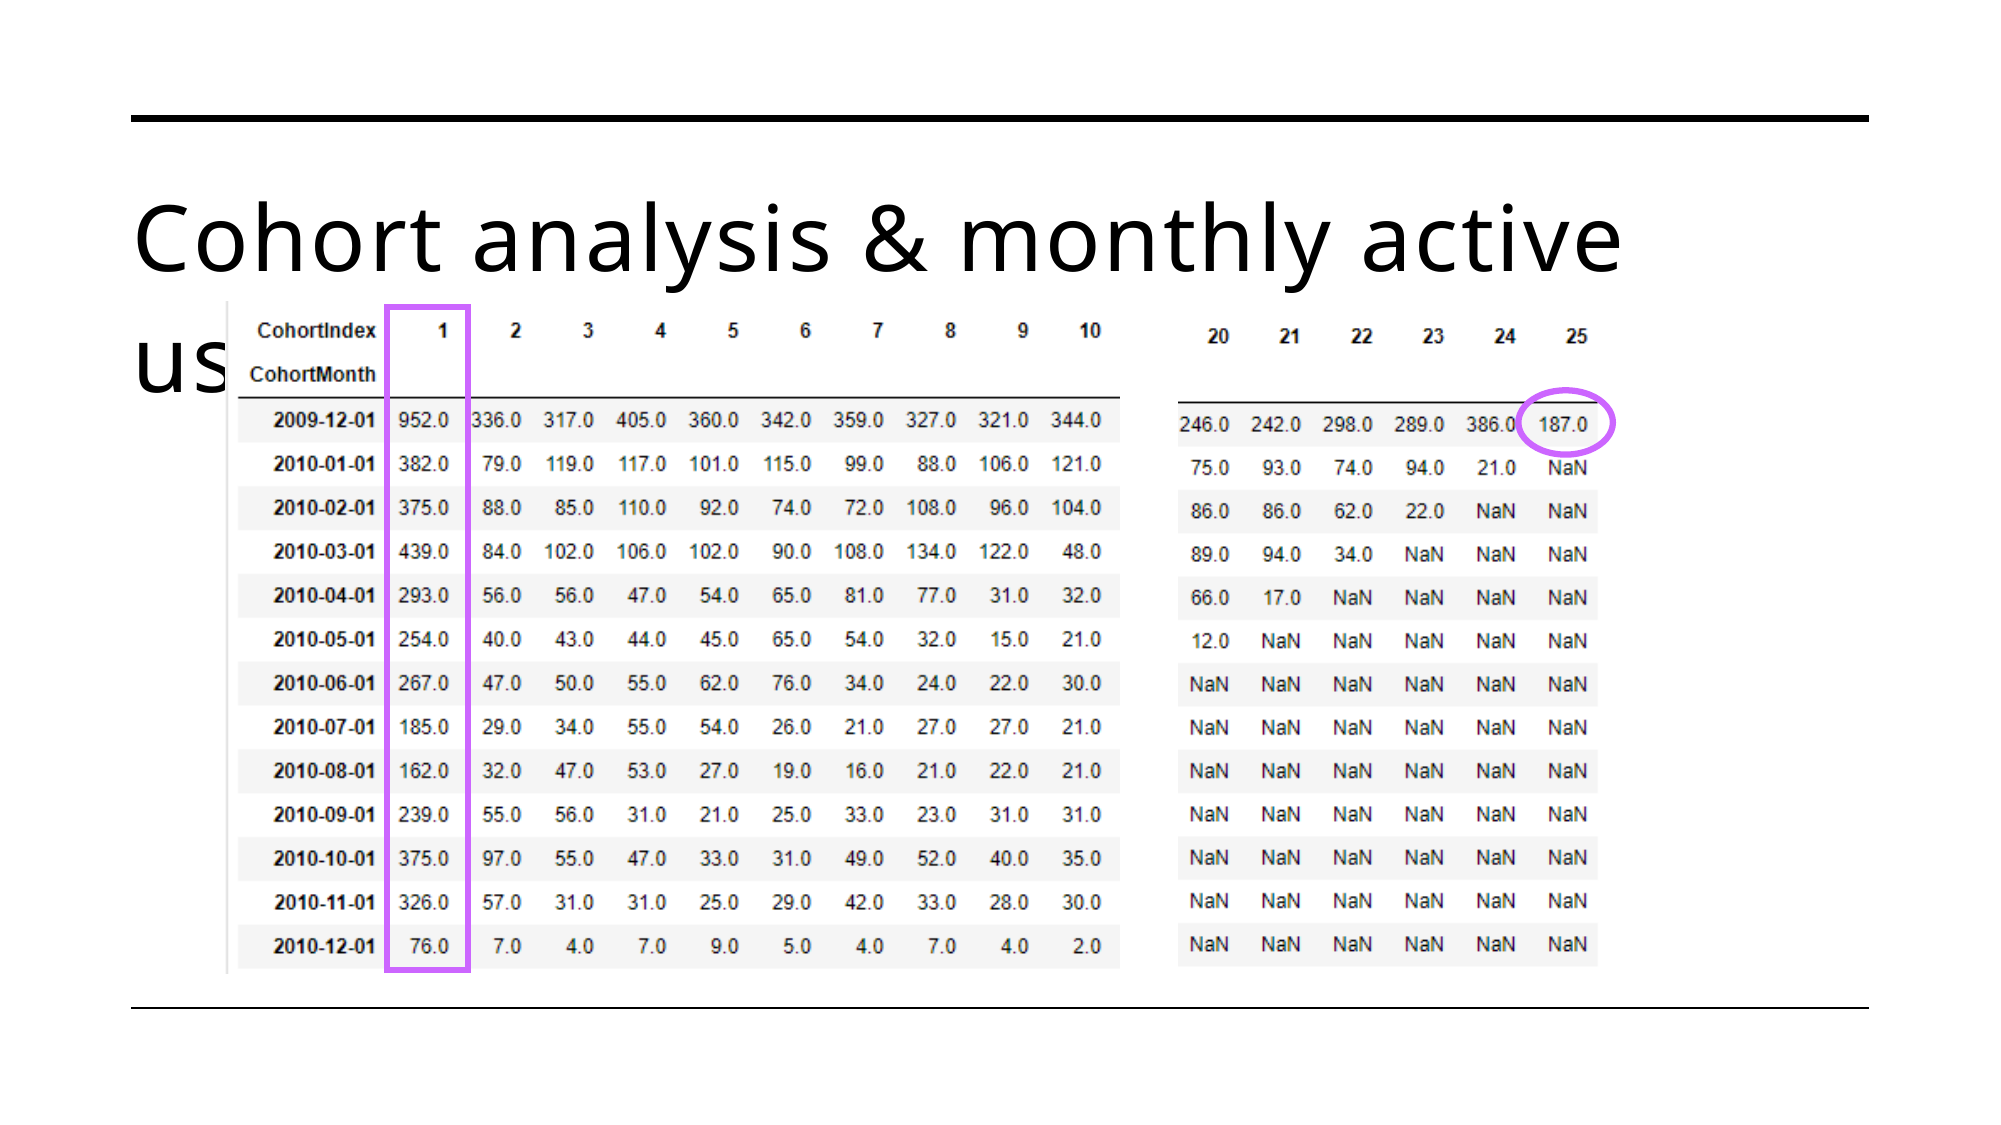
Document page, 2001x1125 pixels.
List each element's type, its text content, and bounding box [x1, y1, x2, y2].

picture [1178, 307, 1613, 970]
picture [225, 301, 1120, 974]
title Cohort analysis & monthly active users [114, 151, 1869, 317]
